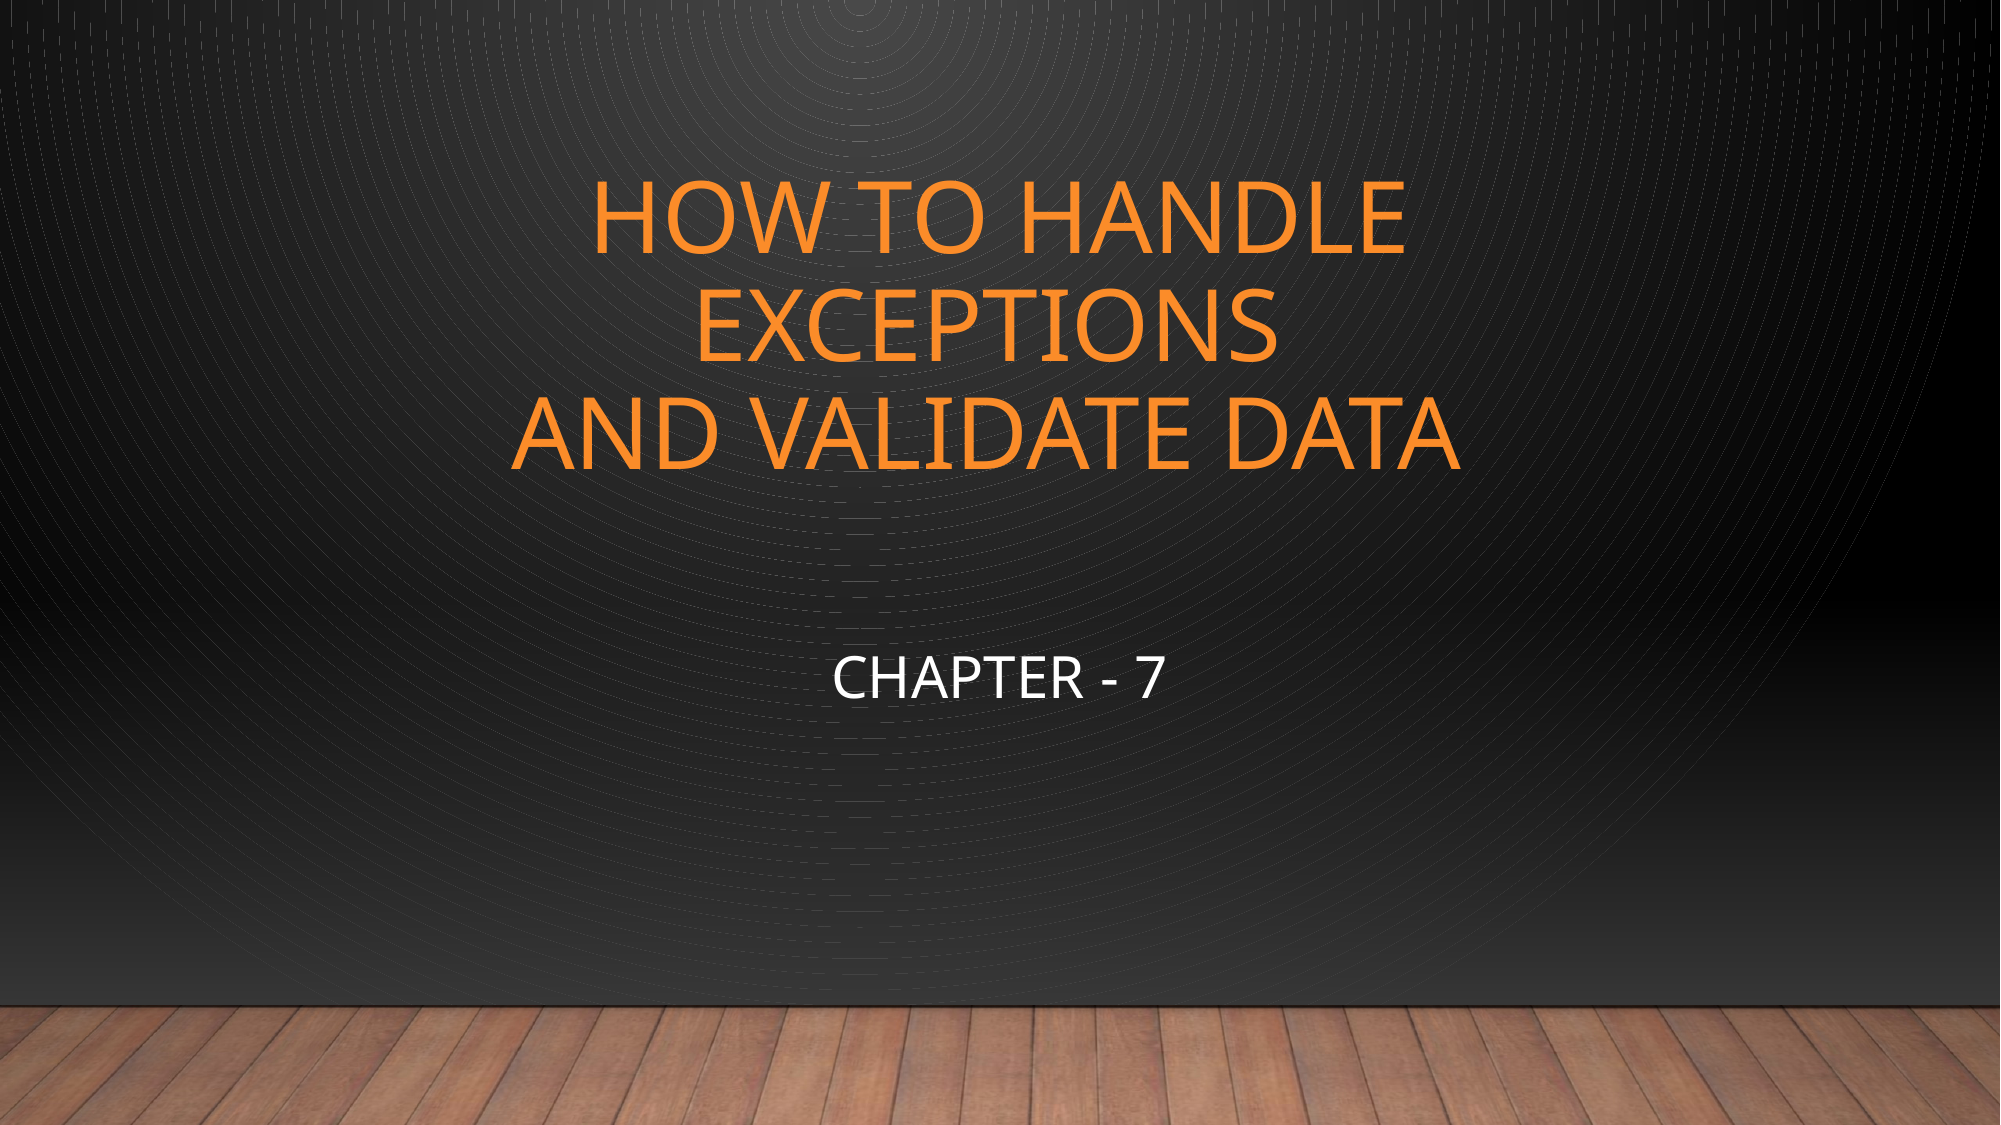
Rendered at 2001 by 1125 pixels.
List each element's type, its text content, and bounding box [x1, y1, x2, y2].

subtitle Chapter - 7 [291, 610, 1708, 772]
picture [0, 1005, 2000, 1125]
title How to handle exceptions and validate data [291, 131, 1708, 610]
